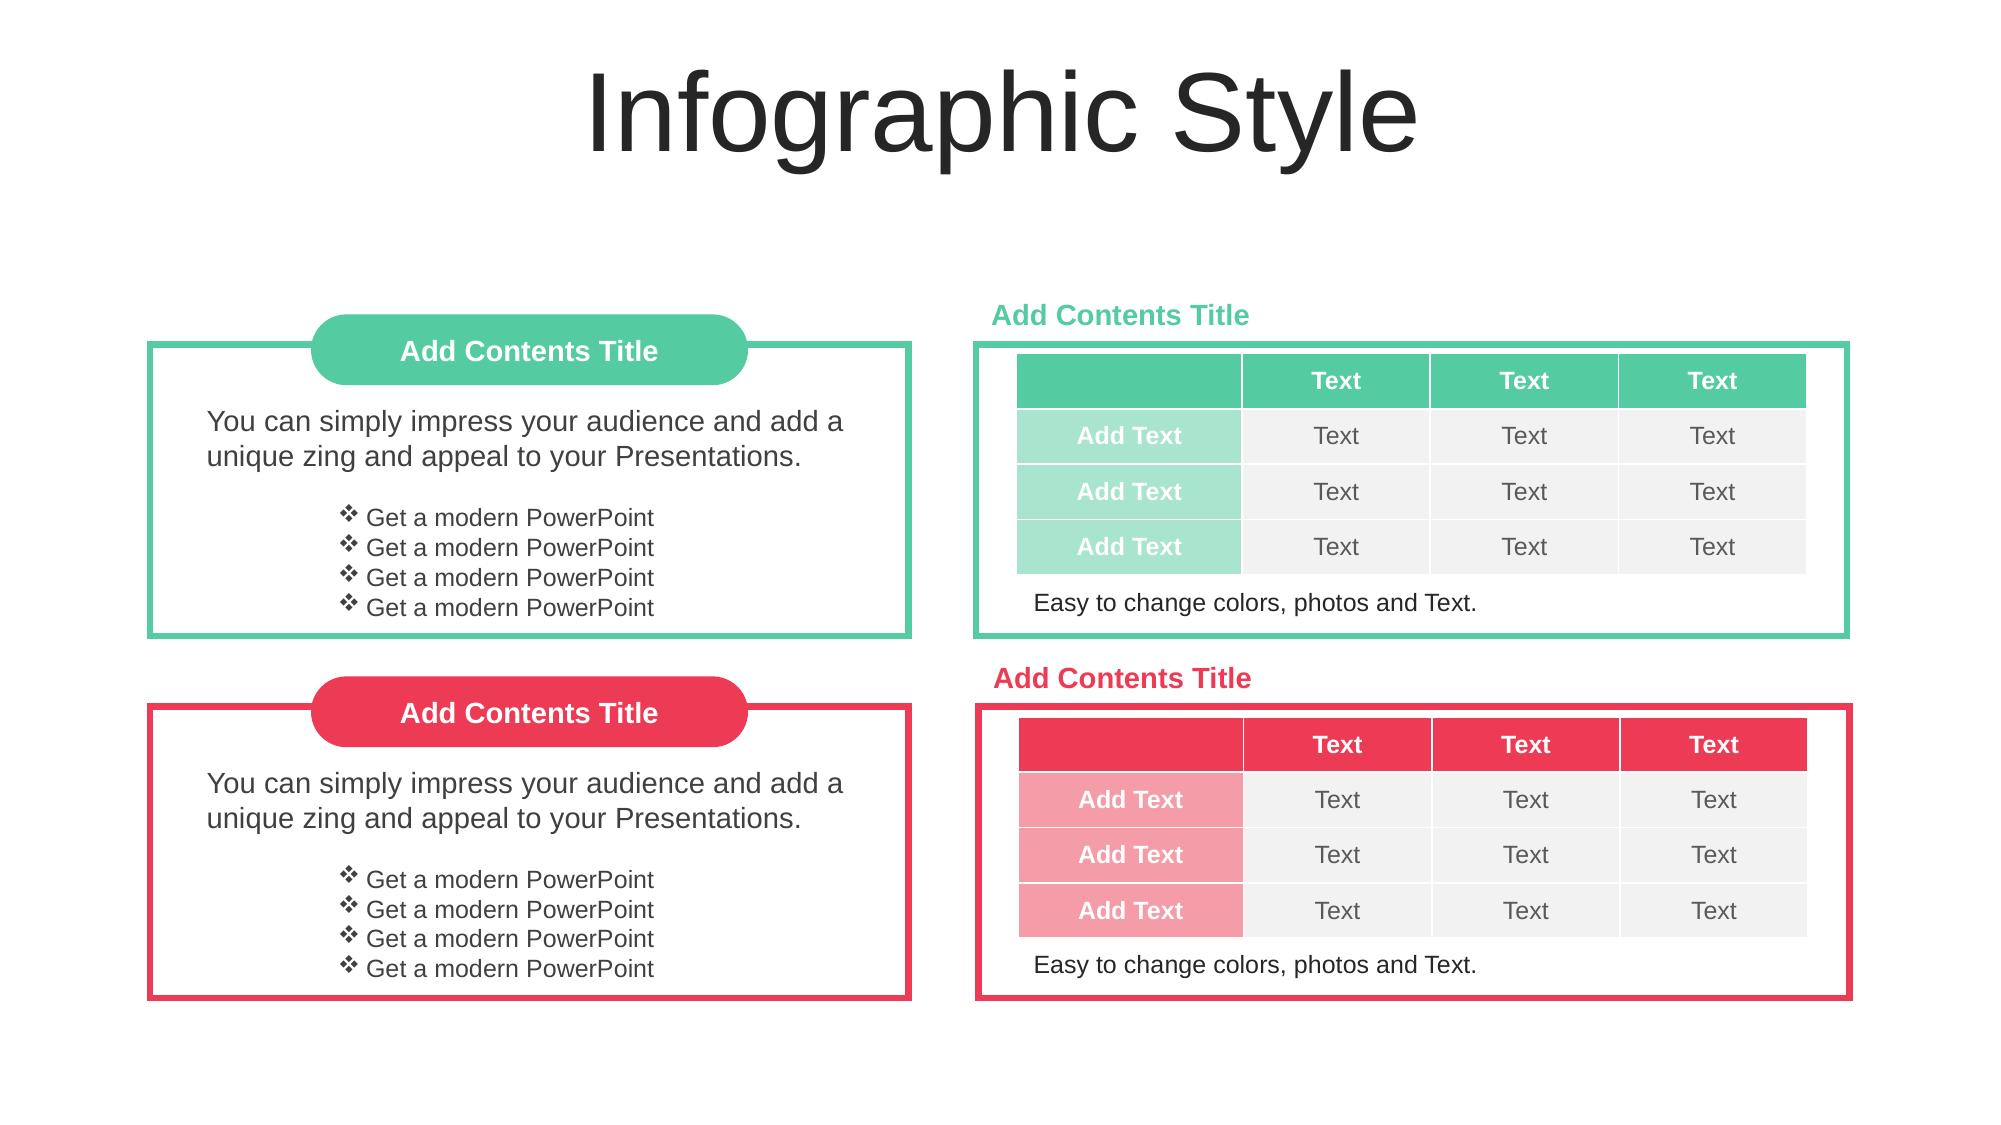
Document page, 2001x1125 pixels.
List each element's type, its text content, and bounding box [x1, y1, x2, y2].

text_box Get a modern PowerPoint Get a modern PowerPoint Get a modern PowerPoint Get a modern PowerPoint [323, 855, 736, 991]
text_box Add Contents Title [334, 324, 724, 375]
table_cell Text [1243, 410, 1429, 463]
text_box You can simply impress your audience and add a unique zing and appeal to your Presentations. [191, 395, 867, 480]
table_cell Text [1244, 884, 1431, 937]
table_cell Text [1243, 520, 1429, 574]
table_cell Add Text [1019, 773, 1243, 827]
table_cell Text [1431, 465, 1618, 519]
table_cell Text [1619, 520, 1806, 574]
table_cell Text [1431, 520, 1618, 574]
table_header Text [1621, 718, 1807, 771]
text_box You can simply impress your audience and add a unique zing and appeal to your Presentations. [191, 757, 867, 842]
table_header Text [1433, 718, 1619, 771]
table_cell Text [1433, 773, 1619, 827]
table_header [1019, 718, 1243, 771]
table_cell Text [1621, 884, 1807, 937]
text_box [309, 675, 750, 749]
table_cell Text [1433, 828, 1619, 882]
table_header Text [1243, 354, 1429, 408]
table_header Text [1431, 354, 1618, 408]
text_box [309, 313, 750, 387]
table_cell Add Text [1019, 884, 1243, 937]
text_box [149, 344, 910, 637]
text_box Add Contents Title [978, 651, 1391, 702]
table_cell Text [1621, 828, 1807, 882]
text_box Easy to change colors, photos and Text. [1018, 579, 1654, 624]
table_header Text [1619, 354, 1806, 408]
table_cell Add Text [1019, 828, 1243, 882]
table_header Text [1244, 718, 1431, 771]
table_cell Text [1431, 410, 1618, 463]
text_box [975, 344, 1848, 637]
text_box [977, 706, 1851, 999]
text_box Easy to change colors, photos and Text. [1018, 940, 1654, 986]
table_cell Text [1619, 410, 1806, 463]
text_box [149, 706, 910, 999]
table_cell Text [1244, 828, 1431, 882]
table_cell Text [1244, 773, 1431, 827]
text_box Add Contents Title [976, 289, 1389, 339]
table_cell Text [1621, 773, 1807, 827]
table_cell Add Text [1017, 410, 1241, 463]
list Infographic Style [53, 55, 1952, 175]
text_box Get a modern PowerPoint Get a modern PowerPoint Get a modern PowerPoint Get a modern PowerPoint [323, 493, 736, 629]
table_cell Add Text [1017, 465, 1241, 519]
table_header [1017, 354, 1241, 408]
table_cell Text [1243, 465, 1429, 519]
table_cell Text [1619, 465, 1806, 519]
text_box Add Contents Title [334, 686, 724, 737]
table_cell Text [1433, 884, 1619, 937]
table_cell Add Text [1017, 520, 1241, 574]
